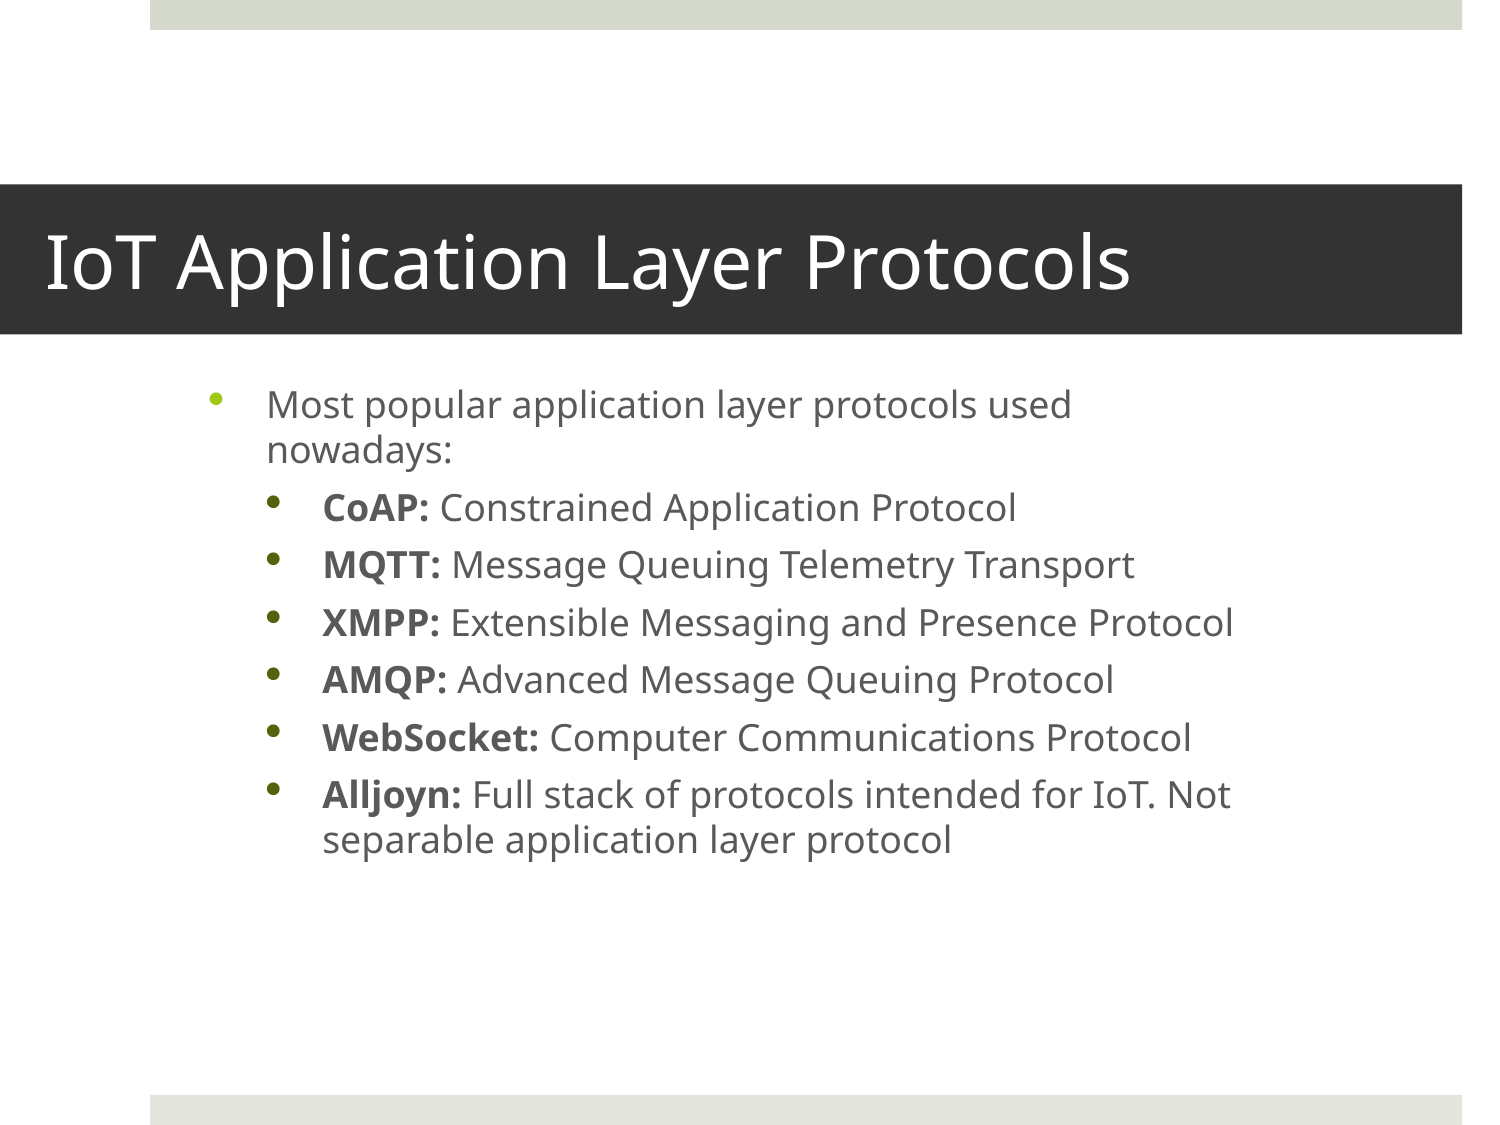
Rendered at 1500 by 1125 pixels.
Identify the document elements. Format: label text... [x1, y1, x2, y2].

list Most popular application layer protocols used nowadays: CoAP: Constrained Application Protocol MQTT: Message Queuing Telemetry Transport XMPP: Extensible Messaging and Presence Protocol AMQP: Advanced Message Queuing Protocol WebSocket: Computer Communications Protocol Alljoyn: Full stack of protocols intended for IoT. Not separable application layer protocol [194, 373, 1282, 978]
title IoT Application Layer Protocols [0, 184, 1463, 335]
